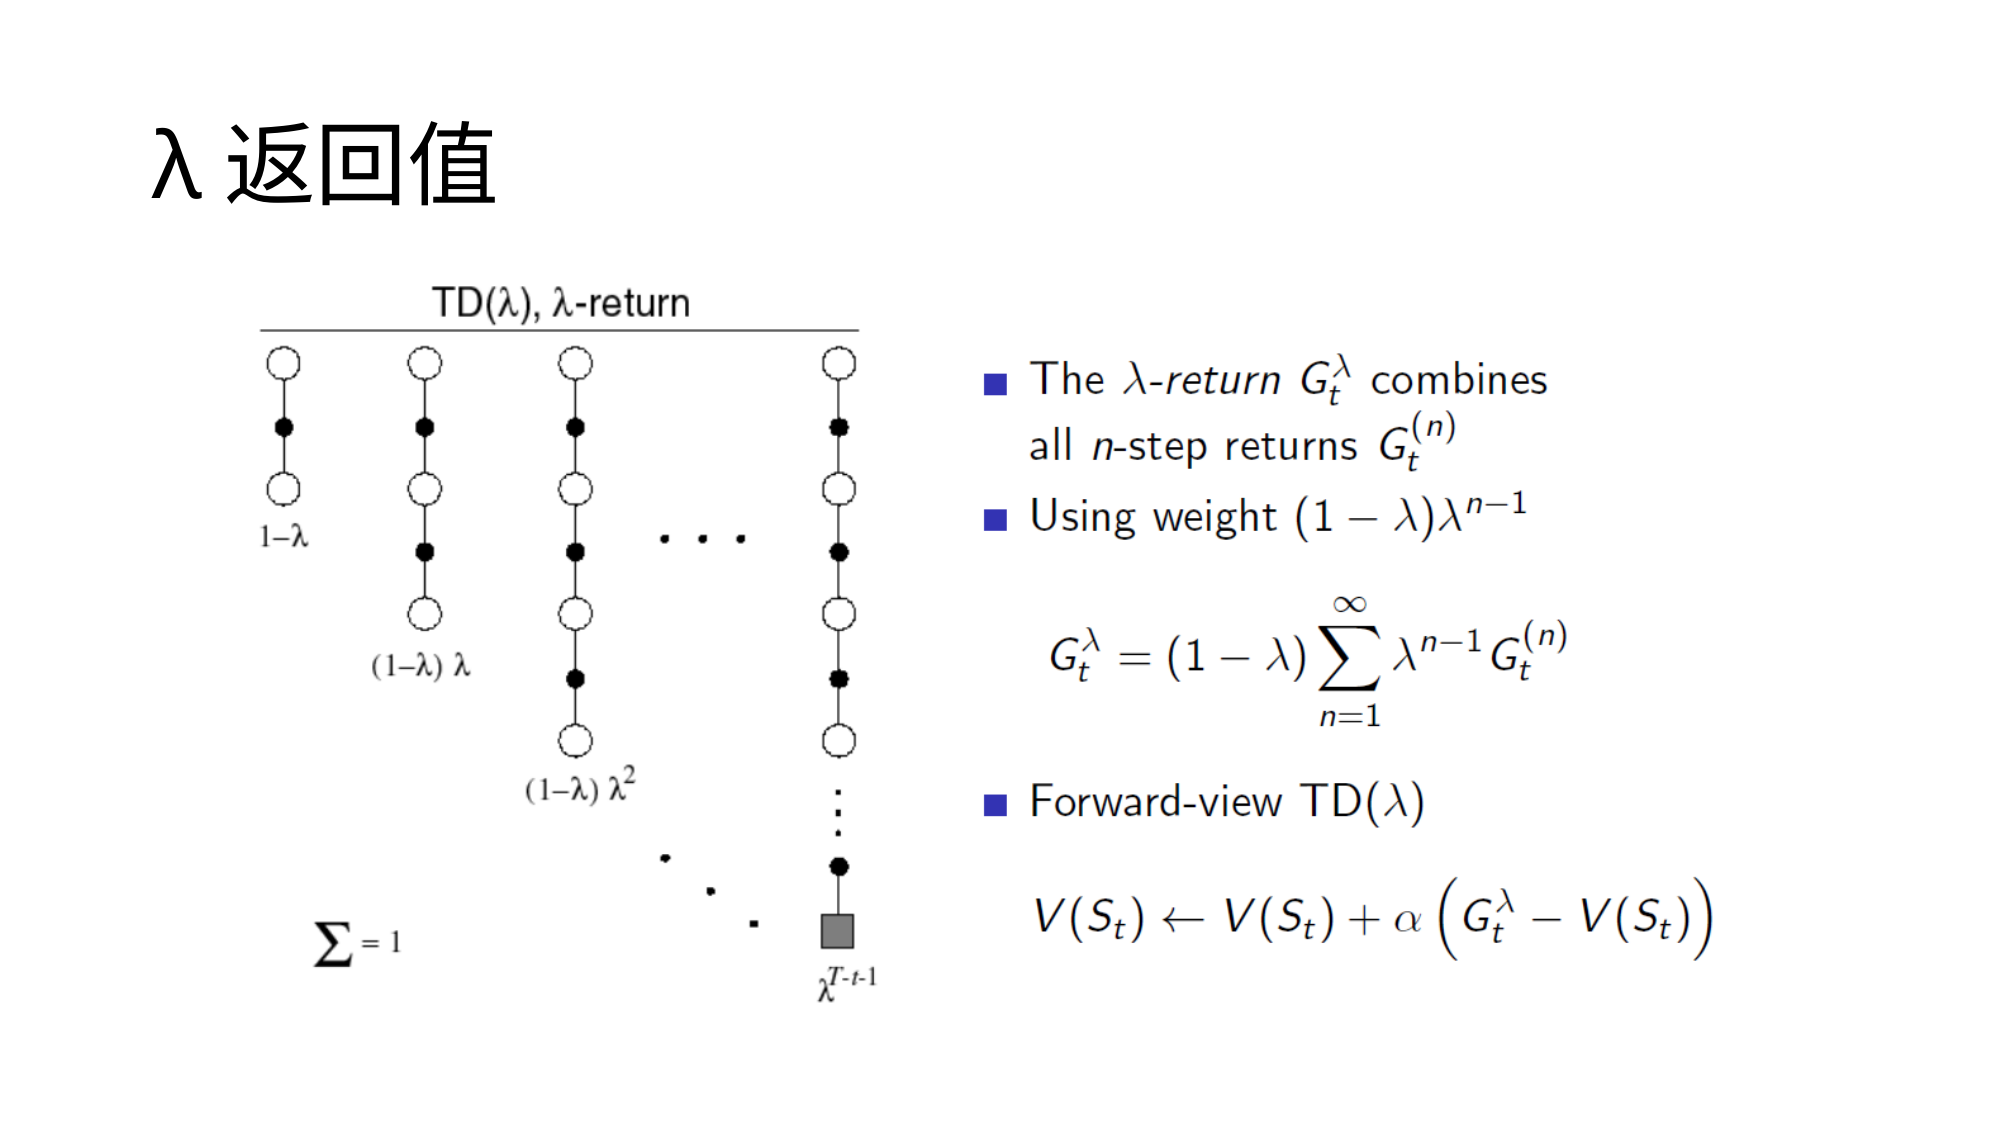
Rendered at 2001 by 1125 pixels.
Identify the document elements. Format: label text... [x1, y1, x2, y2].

title λ返回值 [137, 59, 1863, 278]
picture [247, 280, 1715, 1014]
